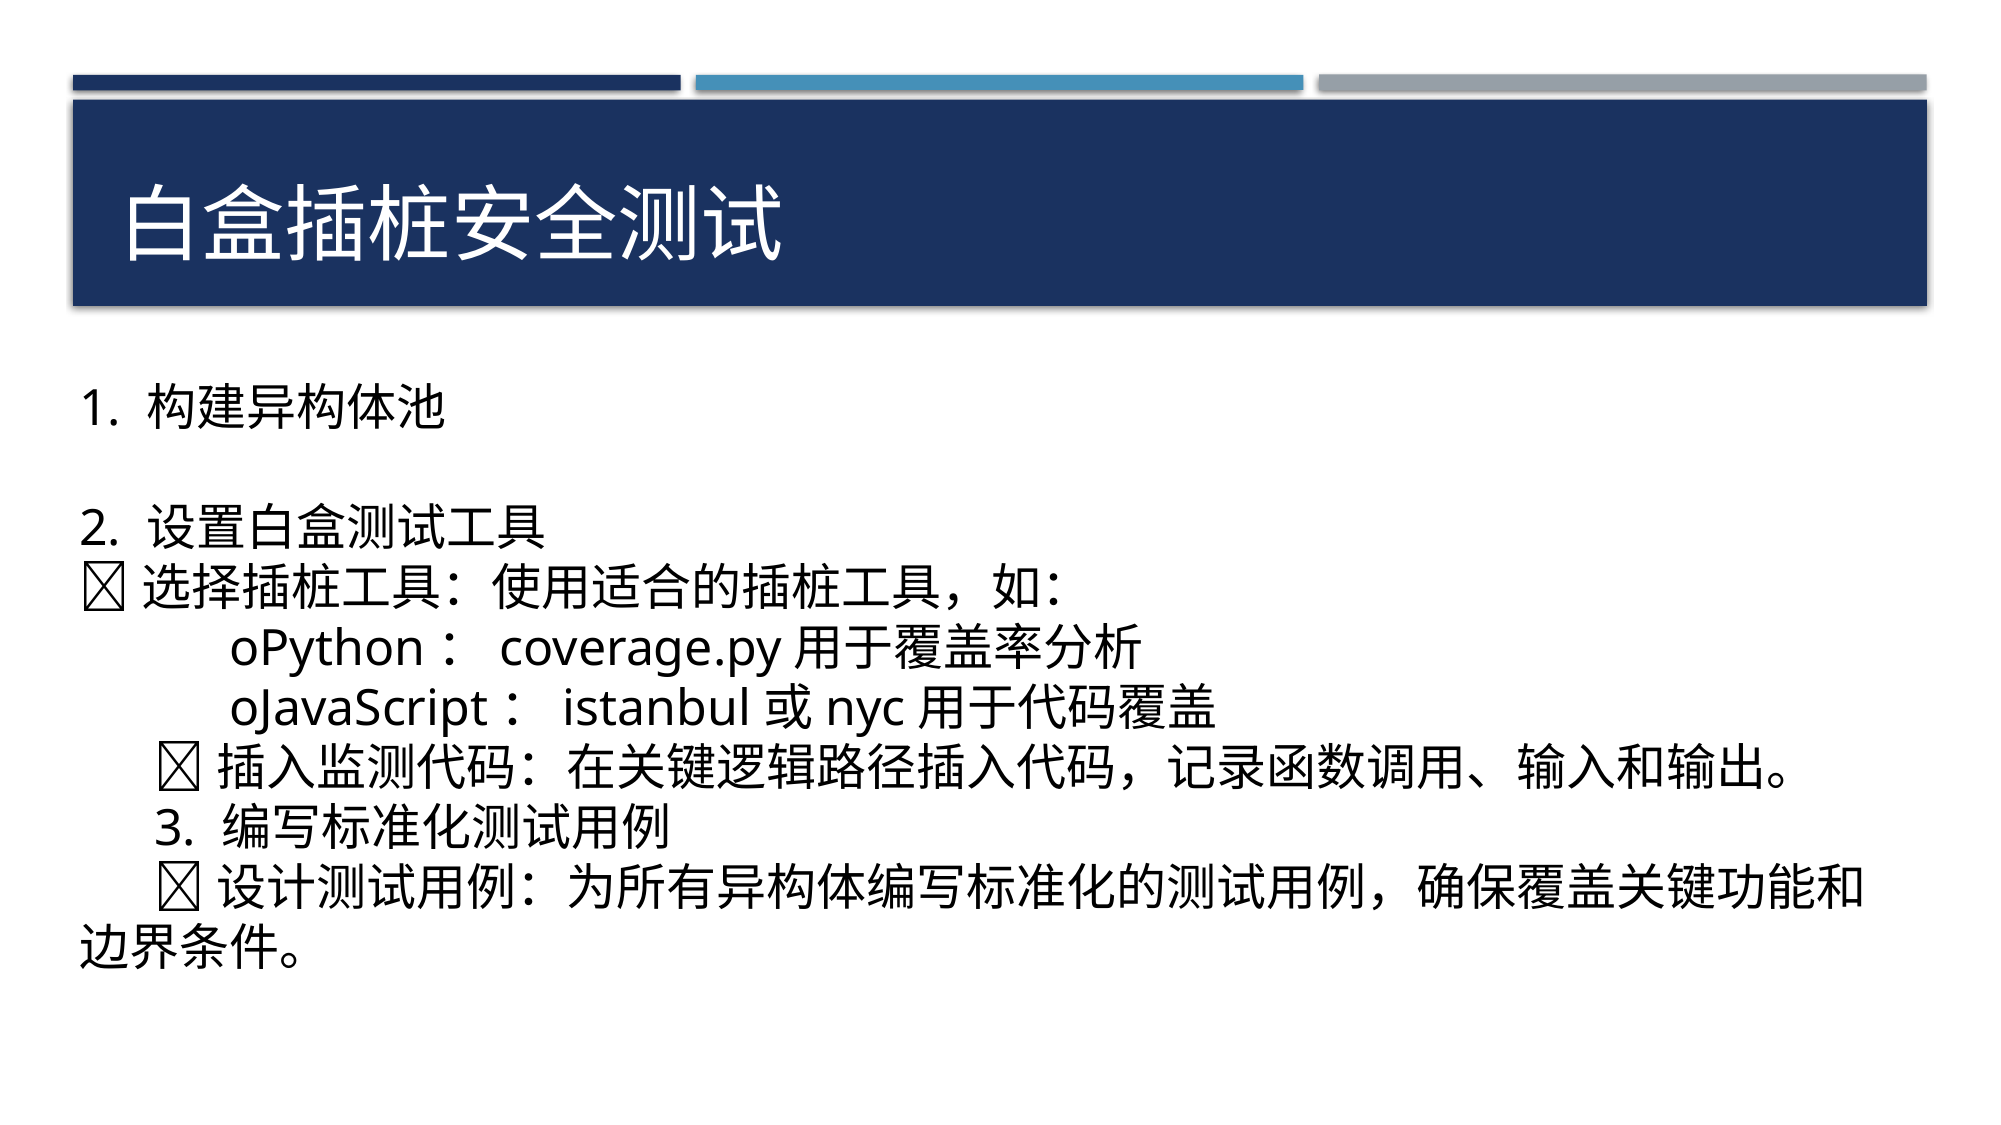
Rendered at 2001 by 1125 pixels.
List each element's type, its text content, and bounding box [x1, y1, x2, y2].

text_box 白盒插桩安全测试 [103, 163, 1905, 279]
text_box 1. 构建异构体池 2. 设置白盒测试工具 选择插桩工具：使用适合的插桩工具，如： oPython：coverage.py用于覆盖率分析 oJavaScript：istanbul或nyc用于代码覆盖 插入监测代码：在关键逻辑路径插入代码，记录函数调用、输入和输出。 3. 编写标准化测试用例 设计测试用例：为所有异构体编写标准化的测试用例，确保覆盖关键功能和边界条件。 [64, 368, 1886, 790]
